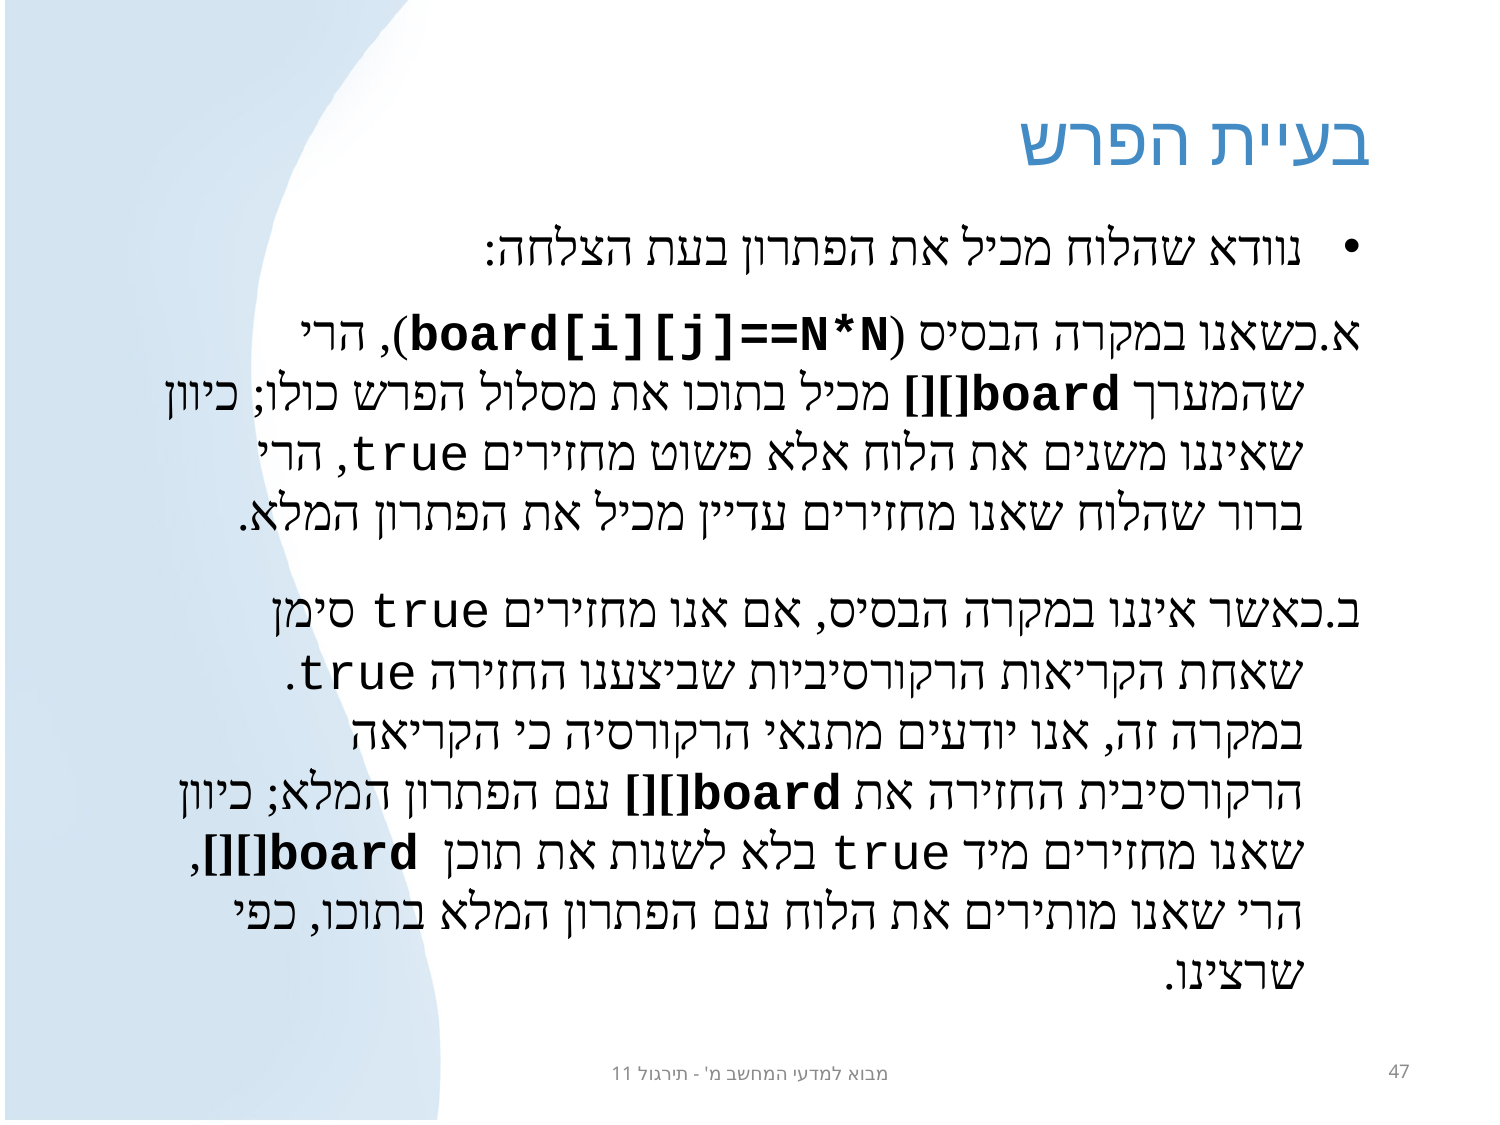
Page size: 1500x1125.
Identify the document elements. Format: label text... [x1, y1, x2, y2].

picture [0, 0, 1500, 1125]
slide_number 47 [1074, 1042, 1425, 1103]
footer מבוא למדעי המחשב מ' - תירגול 11 [512, 1042, 988, 1103]
title בעיית הפרש [112, 44, 1388, 232]
text_box נוודא שהלוח מכיל את הפתרון בעת הצלחה: א. כשאנו במקרה הבסיס (board[i][j]==N*N), הרי שהמערך board[][] מכיל בתוכו את מסלול הפרש כולו; כיוון שאיננו משנים את הלוח אלא פשוט מחזירים true, הרי ברור שהלוח שאנו מחזירים עדיין מכיל את הפתרון המלא. ב. כאשר איננו במקרה הבסיס, אם אנו מחזירים true סימן שאחת הקריאות הרקורסיביות שביצענו החזירה true. במקרה זה, אנו יודעים מתנאי הרקורסיה כי הקריאה הרקורסיבית החזירה את board[][] עם הפתרון המלא; כיוון שאנו מחזירים מיד true בלא לשנות את תוכן board[][], הרי שאנו מותירים את הלוח עם הפתרון המלא בתוכו, כפי שרצינו. [147, 207, 1376, 1007]
